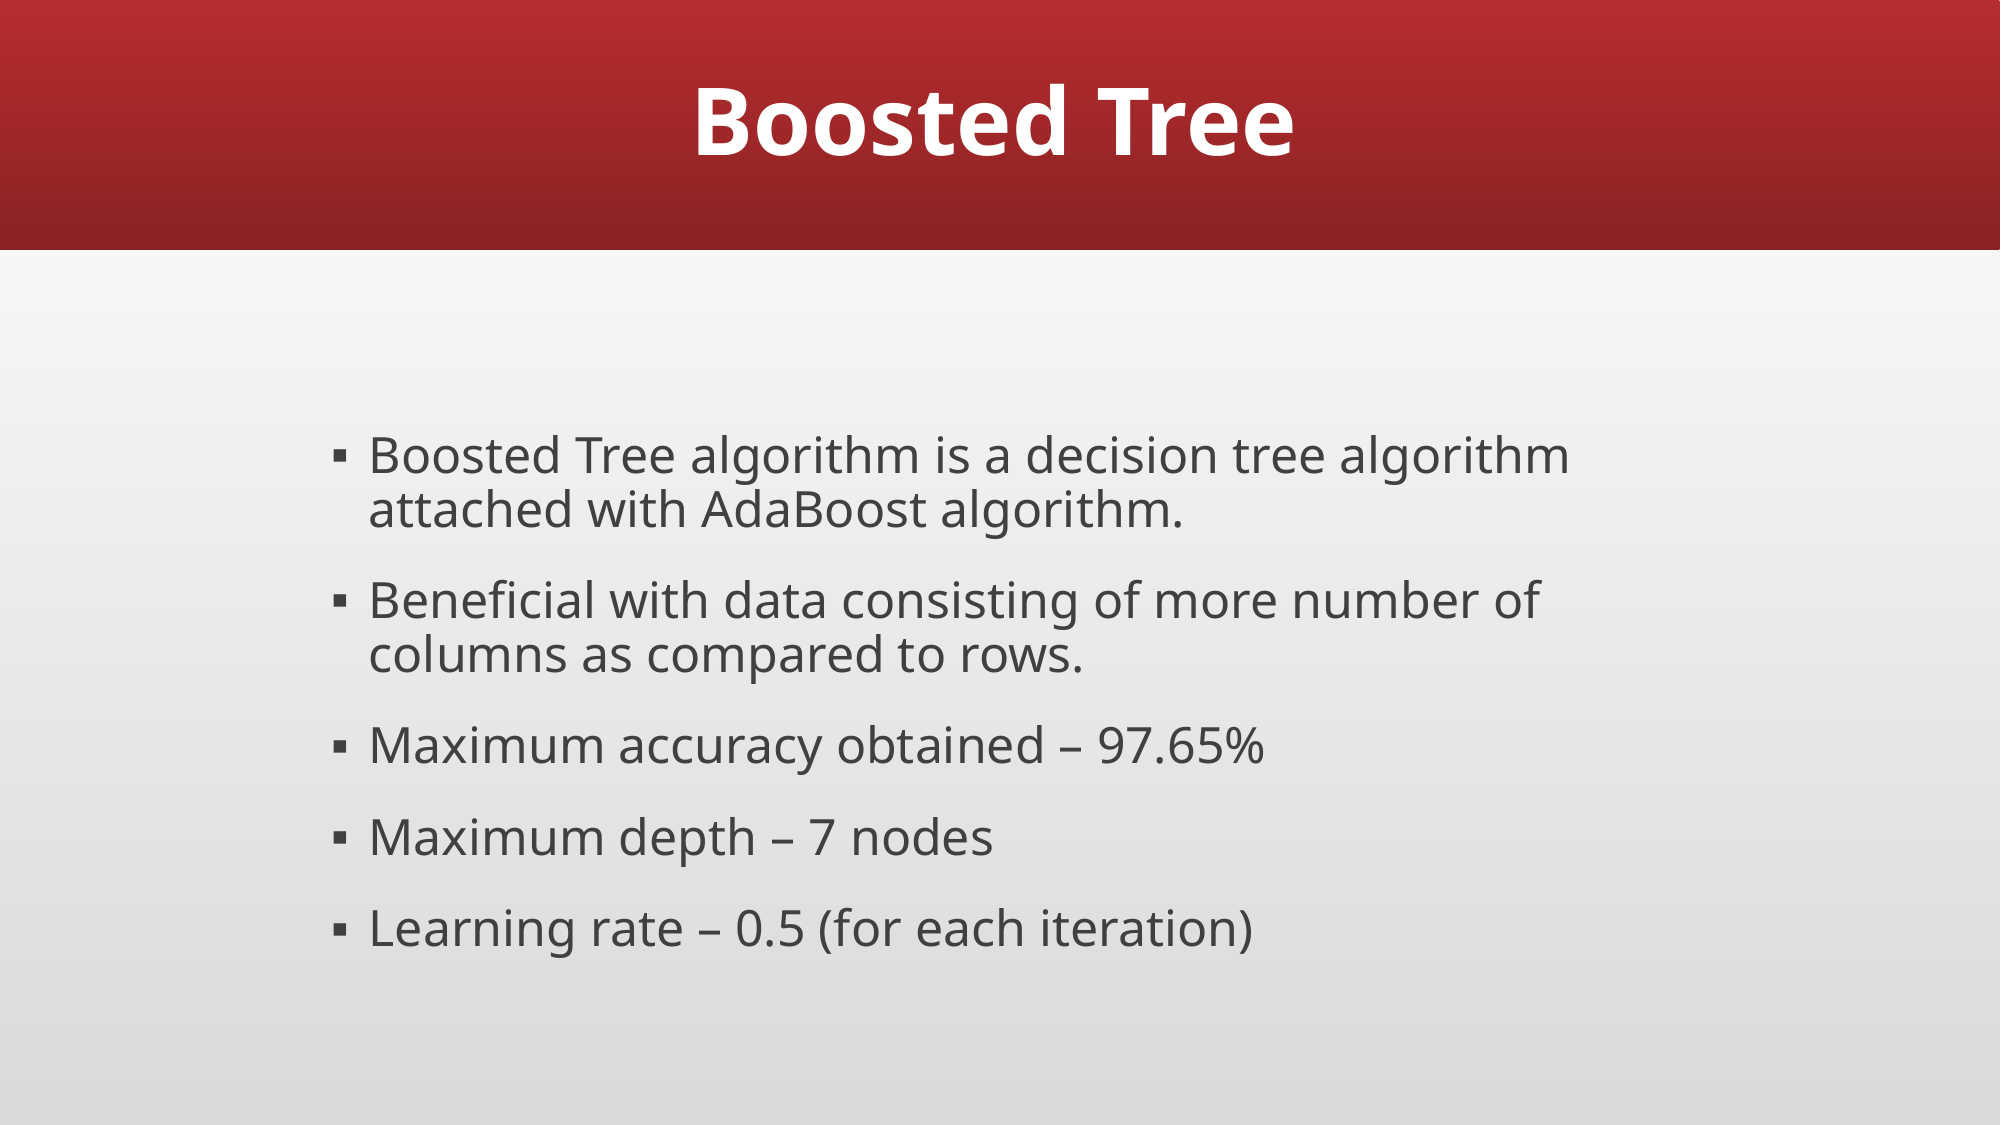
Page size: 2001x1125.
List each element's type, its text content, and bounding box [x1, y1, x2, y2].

title Boosted Tree [173, 16, 1816, 234]
text_box Boosted Tree algorithm is a decision tree algorithm attached with AdaBoost algorithm. Beneficial with data consisting of more number of columns as compared to rows. Maximum accuracy obtained – 97.65% Maximum depth – 7 nodes Learning rate – 0.5 (for each iteration) [316, 324, 1734, 1075]
list [291, 299, 1709, 1050]
